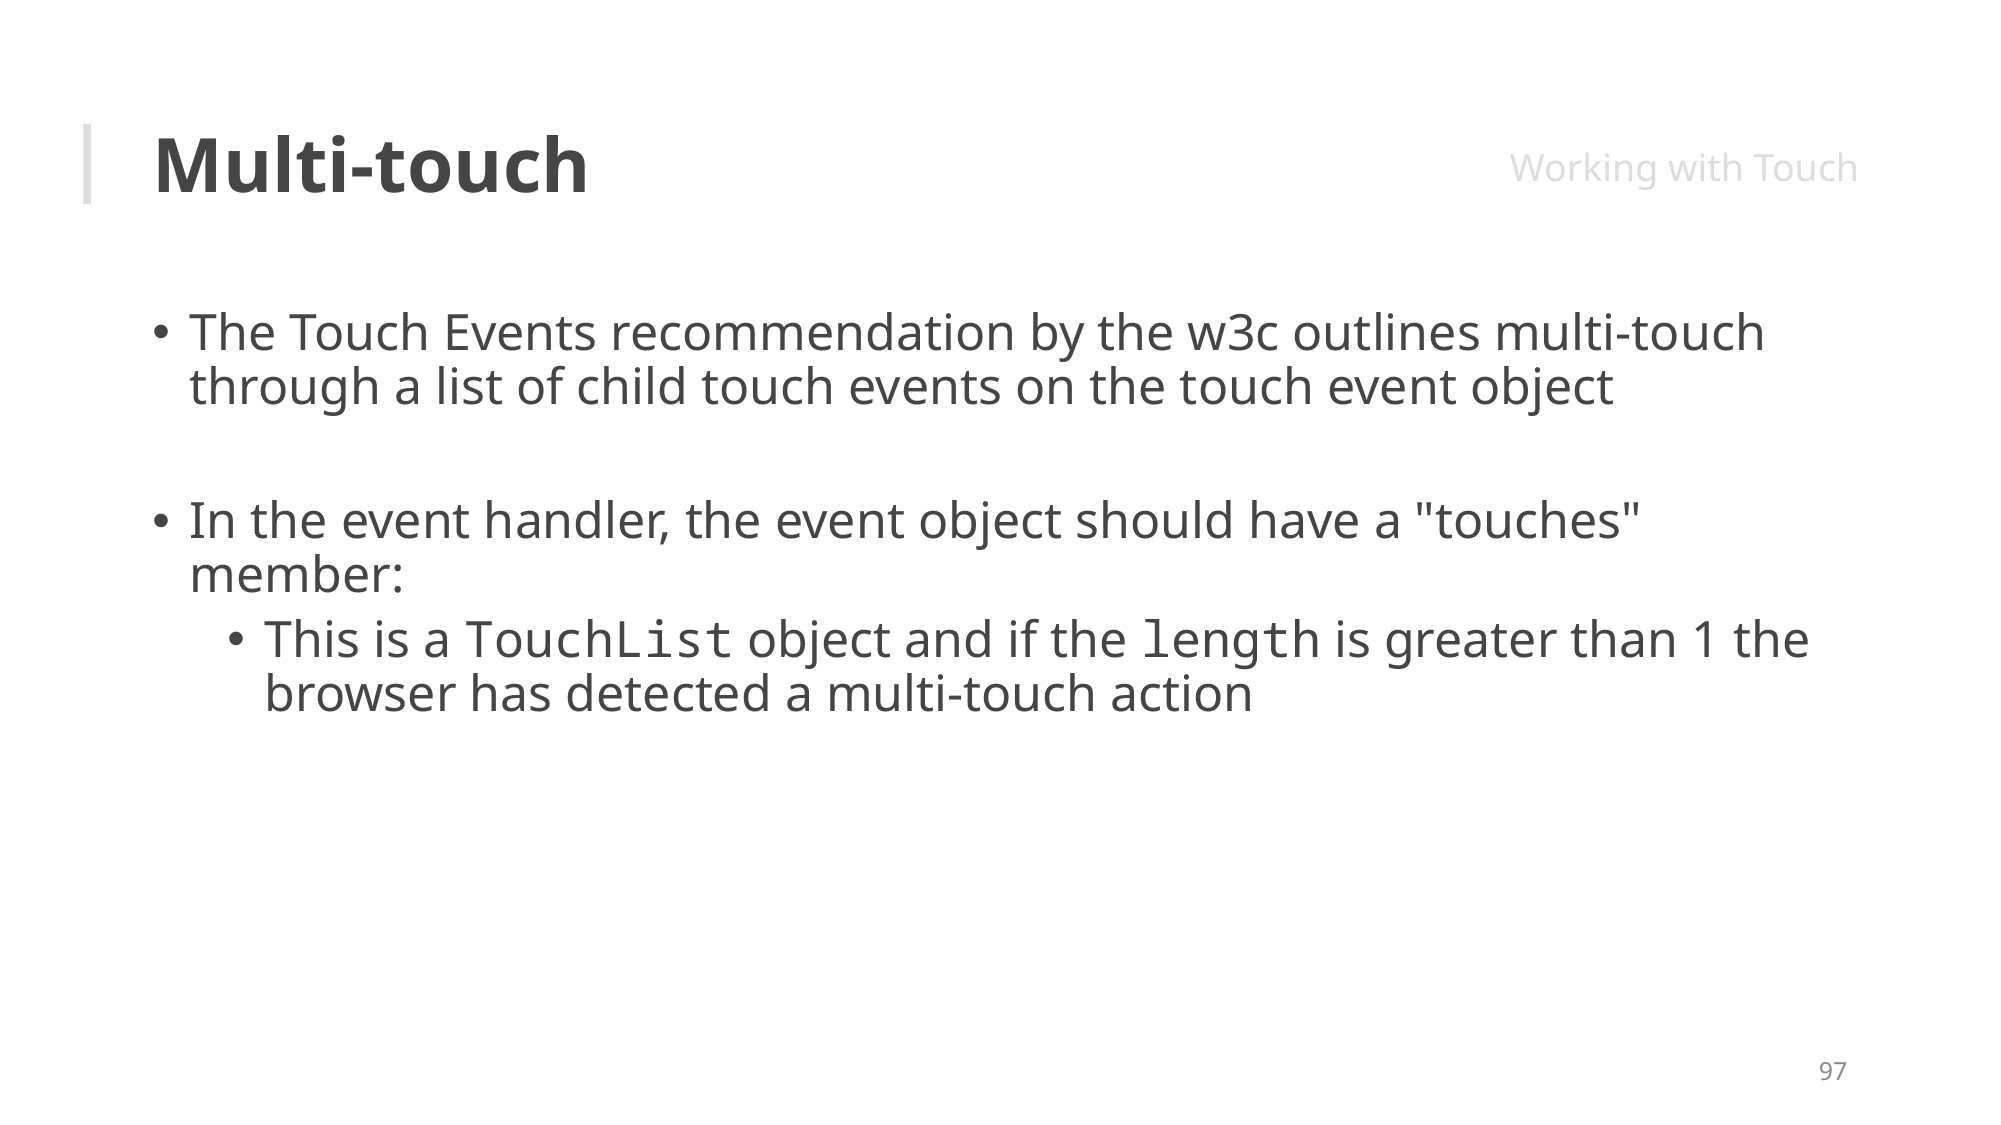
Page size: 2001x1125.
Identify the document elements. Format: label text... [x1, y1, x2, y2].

list The Touch Events recommendation by the w3c outlines multi-touch through a list of child touch events on the touch event object In the event handler, the event object should have a "touches" member: This is a TouchList object and if the length is greater than 1 the browser has detected a multi-touch action [137, 299, 1863, 1014]
title Multi-touch [137, 59, 1863, 278]
slide_number 97 [1412, 1042, 1863, 1103]
text_box Working with Touch [1490, 136, 1875, 197]
